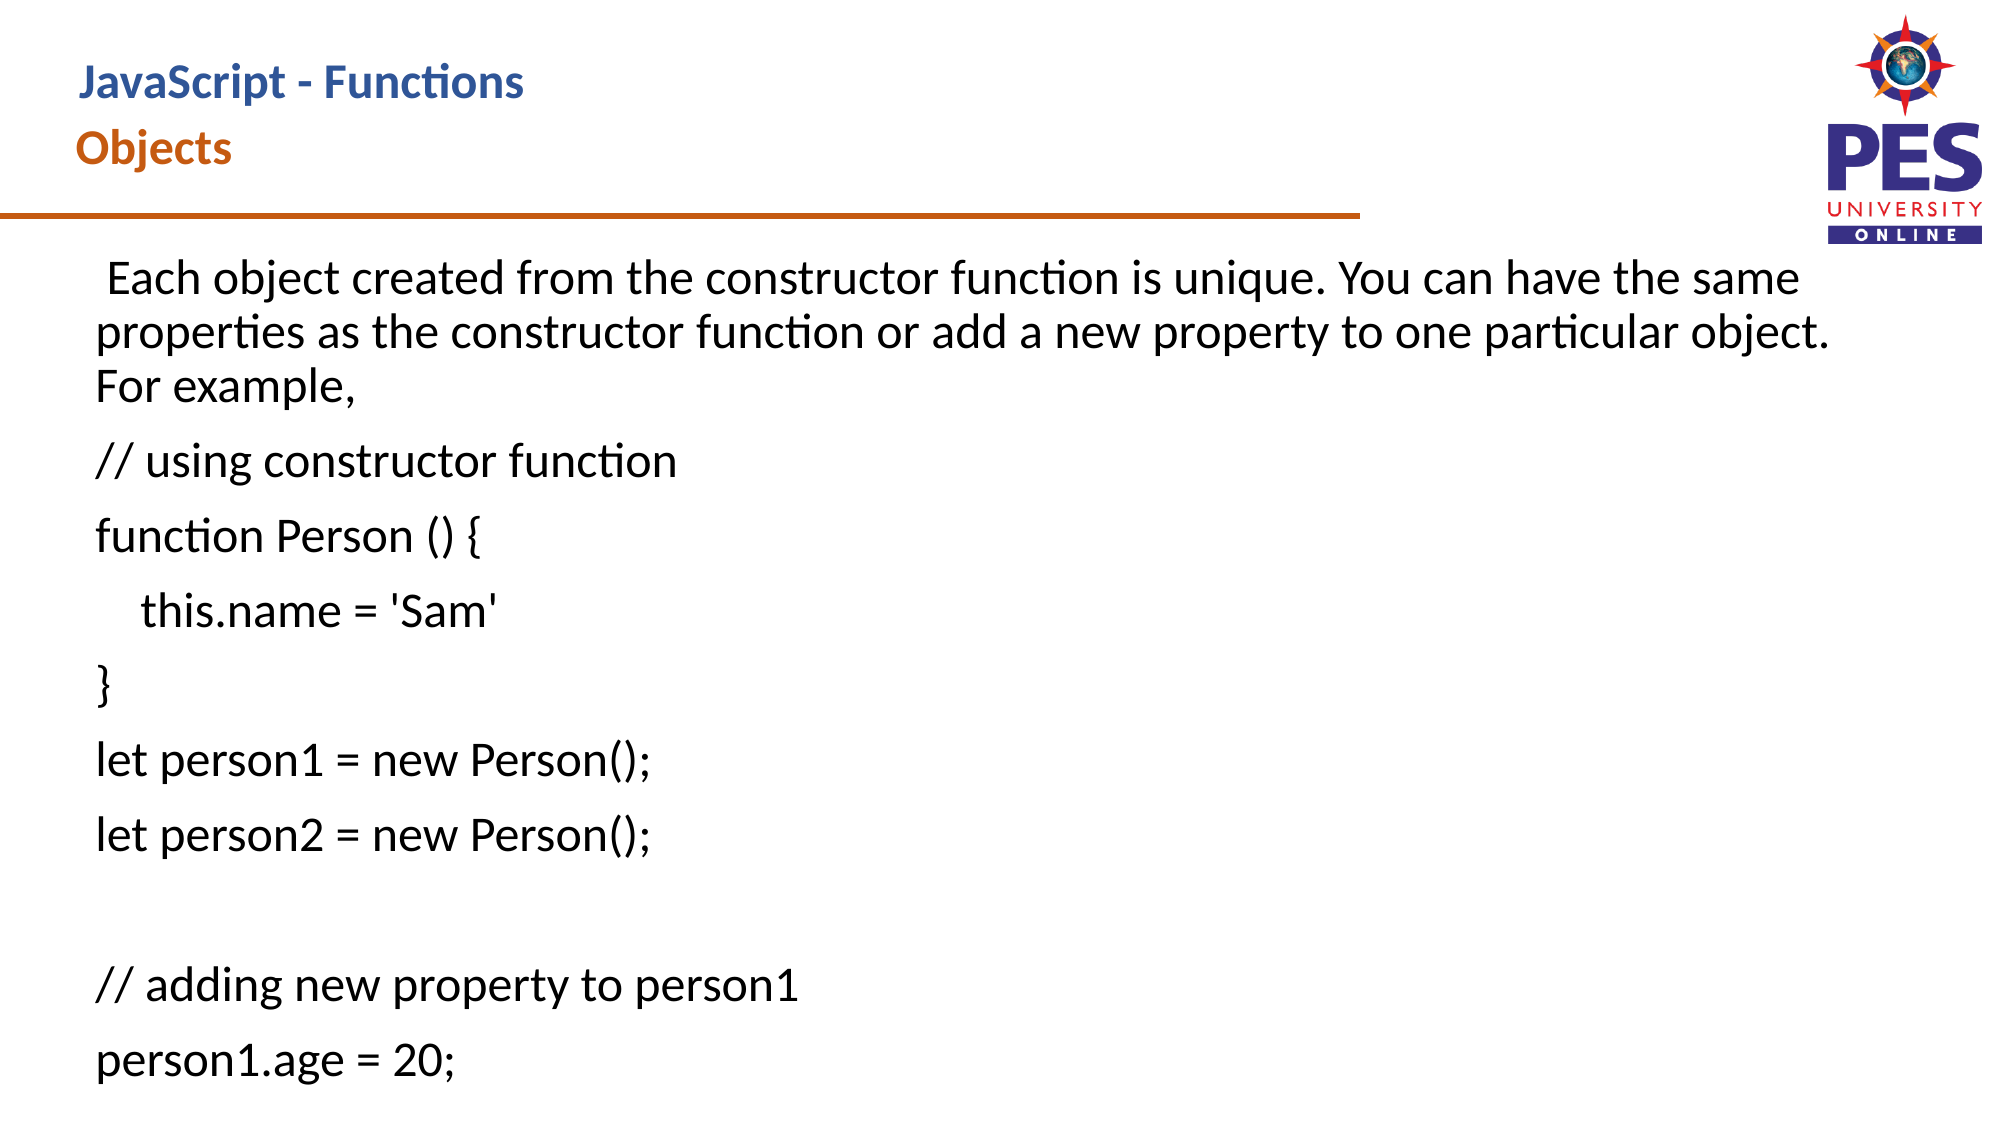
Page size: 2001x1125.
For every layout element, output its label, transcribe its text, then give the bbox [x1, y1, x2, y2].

text_box Objects [60, 106, 1374, 182]
picture [1828, 14, 1982, 244]
list Each object created from the constructor function is unique. You can have the same properties as the constructor function or add a new property to one particular object. For example, // using constructor function function Person () { this.name = 'Sam' } let person1 = new Person(); let person2 = new Person(); // adding new property to person1 person1.age = 20; [80, 243, 1881, 1003]
text_box JavaScript - Functions [64, 41, 1295, 117]
